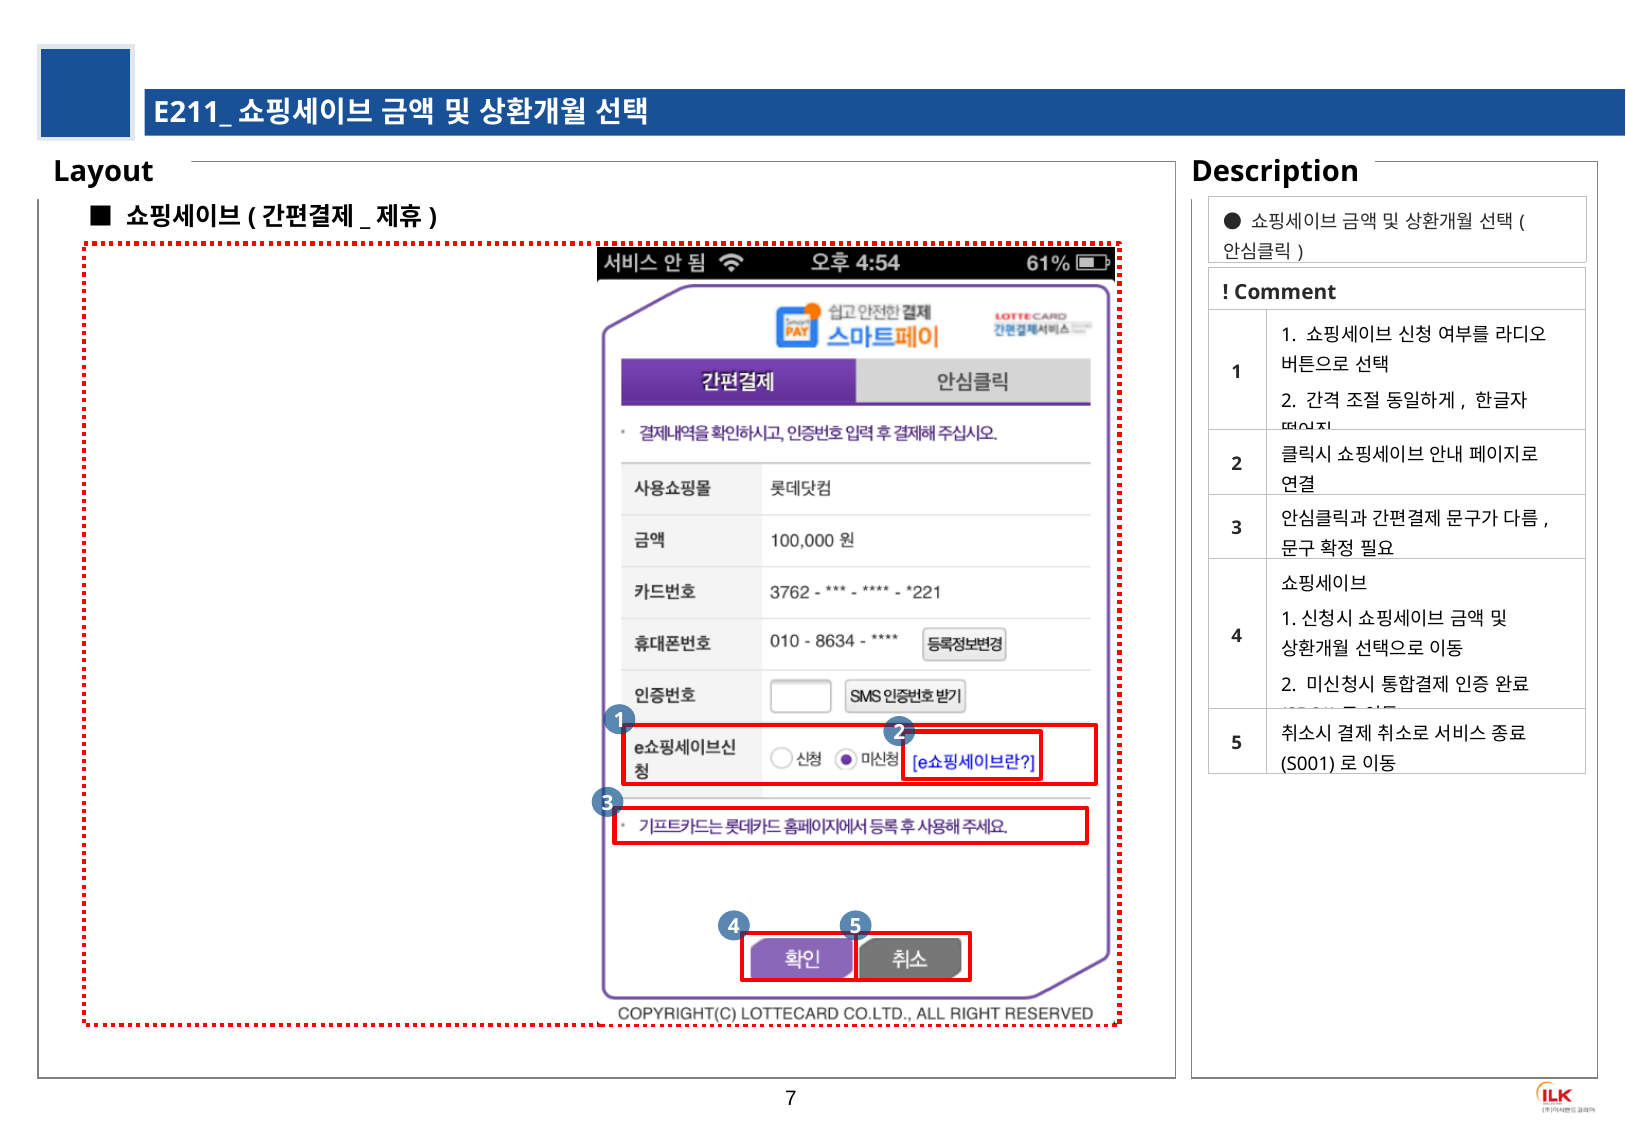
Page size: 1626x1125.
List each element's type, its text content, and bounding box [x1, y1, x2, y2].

table_cell 5 [1209, 709, 1266, 773]
table_cell 1 [1209, 310, 1266, 429]
table_cell 취소시 결제 취소로 서비스 종료(S001)로 이동 [1267, 709, 1585, 773]
picture [597, 247, 1115, 1024]
text_box ■ 쇼핑세이브(간편결제_제휴) [72, 185, 1131, 246]
table_header ● 쇼핑세이브 금액 및 상환개월 선택(안심클릭) [1209, 197, 1586, 262]
table_cell 쇼핑세이브 1.신청시 쇼핑세이브 금액 및 상환개월 선택으로 이동 2. 미신청시 통합결제 인증 완료(SB61)로 이동 [1267, 559, 1585, 708]
table_cell 2 [1209, 430, 1266, 494]
table_cell 안심클릭과 간편결제 문구가 다름, 문구 확정 필요 [1267, 495, 1585, 558]
table_header ! Comment [1209, 268, 1585, 309]
table_cell 1. 쇼핑세이브 신청 여부를 라디오 버튼으로 선택 2. 간격 조절 동일하게, 한글자 떨어짐 [1267, 310, 1585, 429]
table_cell 클릭시 쇼핑세이브 안내 페이지로 연결 [1267, 430, 1585, 494]
table_cell 3 [1209, 495, 1266, 558]
text_box E211_쇼핑세이브 금액 및 상환개월 선택 [153, 93, 1622, 129]
table_cell 4 [1209, 559, 1266, 708]
picture [1532, 1079, 1598, 1115]
